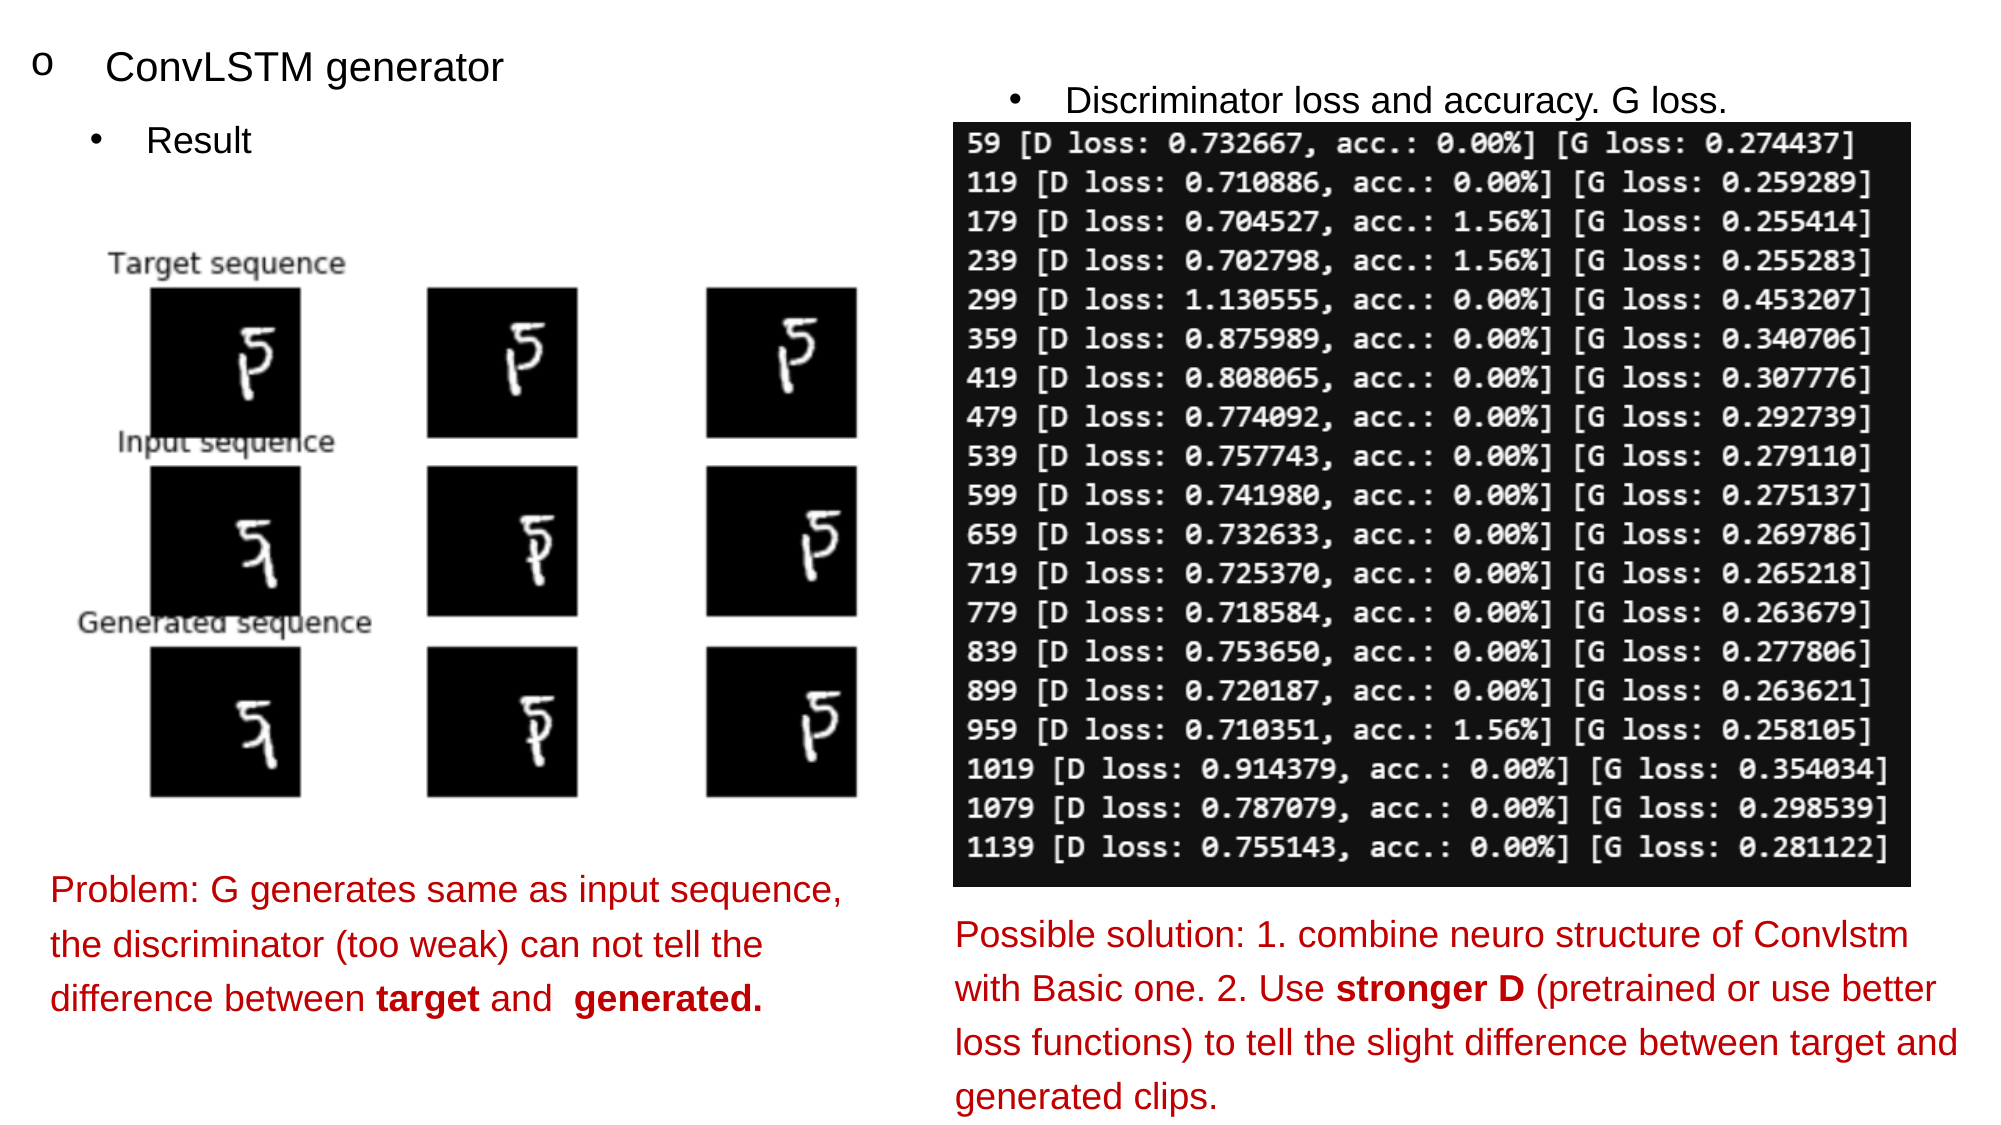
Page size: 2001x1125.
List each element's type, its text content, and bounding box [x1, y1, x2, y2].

picture [953, 122, 1911, 888]
text_box Discriminator loss and accuracy. G loss. [919, 59, 1809, 128]
text_box Problem: G generates same as input sequence, the discriminator (too weak) can not tell the difference between target and generated. [0, 849, 870, 1026]
text_box ConvLSTM generator [15, 21, 1055, 178]
picture [56, 234, 918, 850]
text_box Possible solution: 1. combine neuro structure of Convlstm with Basic one. 2. Use stronger D (pretrained or use better loss functions) to tell the slight difference between target and generated clips. [864, 893, 1999, 1125]
text_box Result [0, 99, 452, 169]
